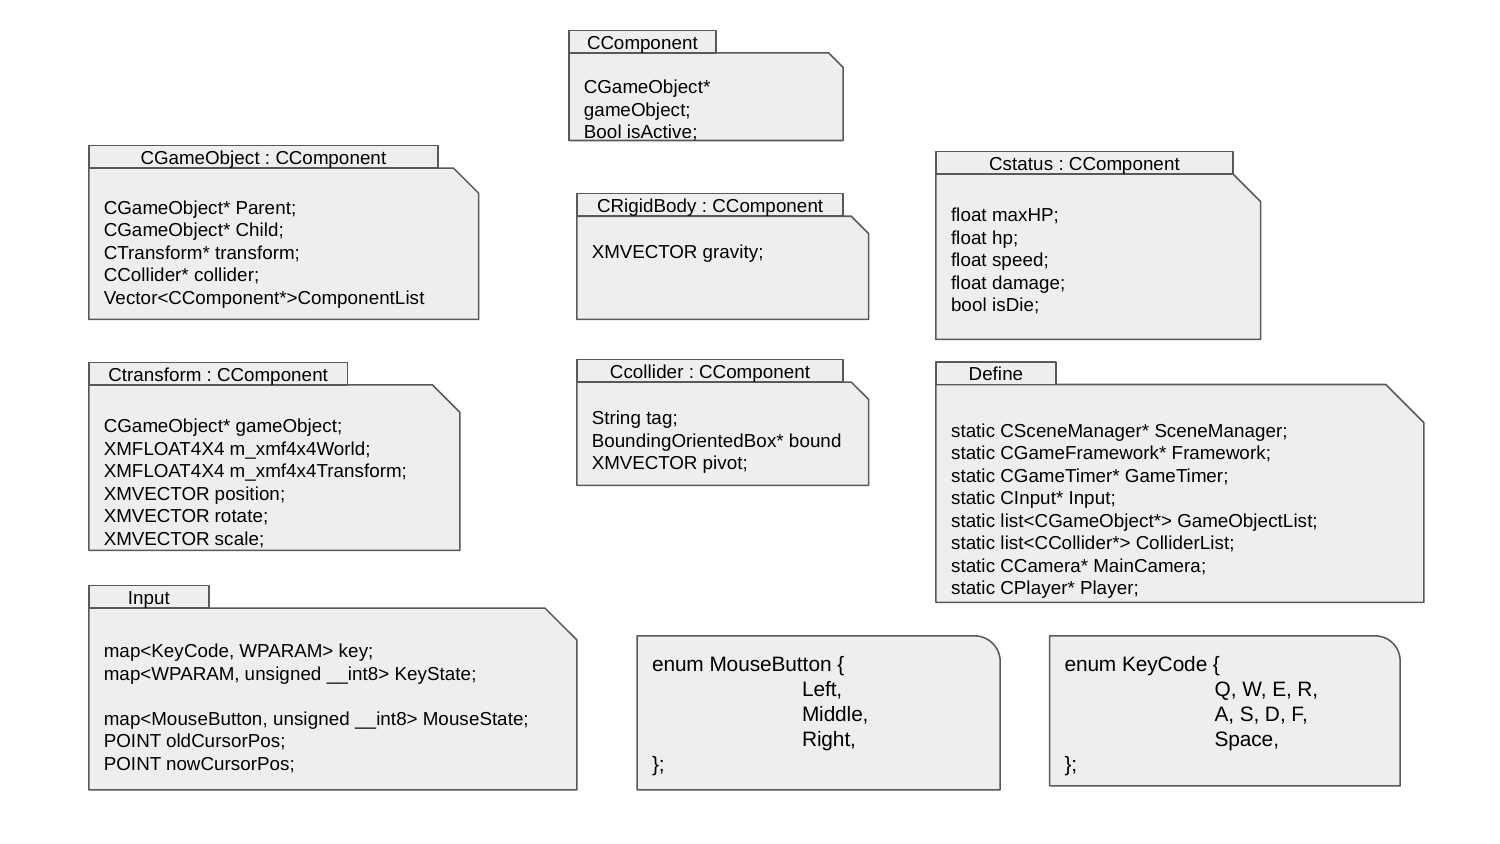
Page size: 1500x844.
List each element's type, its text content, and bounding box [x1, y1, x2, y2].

text_box map<KeyCode, WPARAM> key; map<WPARAM, unsigned __int8> KeyState; map<MouseButton, unsigned __int8> MouseState; POINT oldCursorPos; POINT nowCursorPos; [88, 608, 577, 790]
text_box CRigidBody : CComponent [576, 193, 844, 217]
text_box CGameObject* Parent; CGameObject* Child; CTransform* transform; CCollider* collider; Vector<CComponent*>ComponentList [88, 168, 479, 320]
text_box Cstatus : CComponent [935, 151, 1233, 174]
text_box enum MouseButton { Left, Middle, Right, }; [637, 635, 1001, 790]
text_box float maxHP; float hp; float speed; float damage; bool isDie; [935, 174, 1261, 340]
text_box Input [88, 585, 209, 608]
text_box Ctransform : CComponent [88, 362, 348, 385]
text_box Define [935, 361, 1057, 385]
text_box CGameObject : CComponent [88, 145, 438, 169]
text_box CGameObject* gameObject; XMFLOAT4X4 m_xmf4x4World; XMFLOAT4X4 m_xmf4x4Transform; XMVECTOR position; XMVECTOR rotate; XMVECTOR scale; [88, 384, 460, 551]
text_box Ccollider : CComponent [576, 359, 844, 383]
text_box static CSceneManager* SceneManager; static CGameFramework* Framework; static CGameTimer* GameTimer; static CInput* Input; static list<CGameObject*> GameObjectList; static list<CCollider*> ColliderList; static CCamera* MainCamera; static CPlayer* Player; [935, 384, 1424, 603]
text_box String tag; BoundingOrientedBox* bound XMVECTOR pivot; [576, 382, 869, 486]
text_box CComponent [568, 30, 717, 53]
text_box CGameObject* gameObject; Bool isActive; [568, 52, 844, 141]
text_box XMVECTOR gravity; [576, 216, 869, 320]
text_box enum KeyCode { Q, W, E, R, A, S, D, F, Space, }; [1049, 635, 1401, 786]
